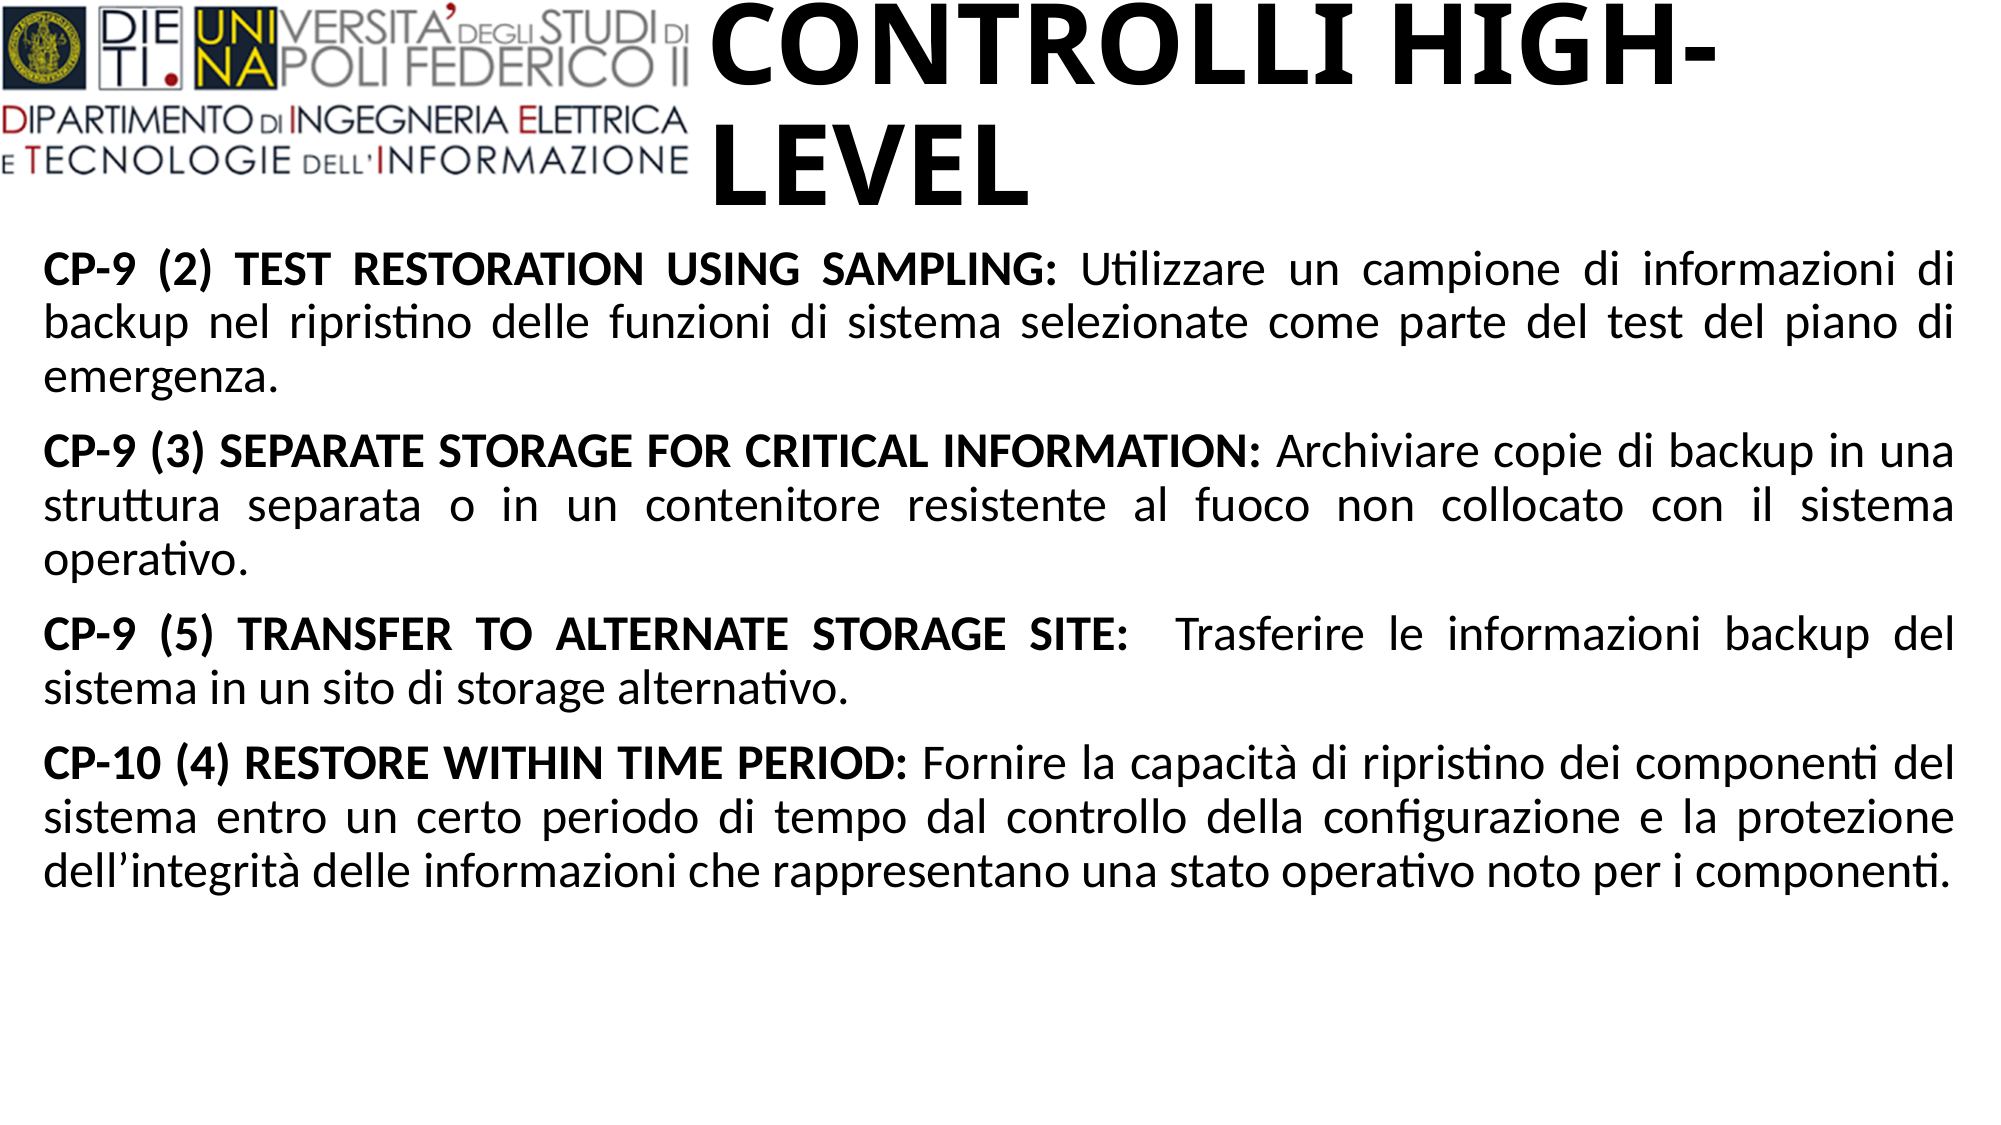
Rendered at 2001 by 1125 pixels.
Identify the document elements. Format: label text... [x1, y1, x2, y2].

title CONTROLLI HIGH-LEVEL [691, 0, 2000, 218]
list CP-9 (2) TEST RESTORATION USING SAMPLING: Utilizzare un campione di informazioni di backup nel ripristino delle funzioni di sistema selezionate come parte del test del piano di emergenza. CP-9 (3) SEPARATE STORAGE FOR CRITICAL INFORMATION: Archiviare copie di backup in una struttura separata o in un contenitore resistente al fuoco non collocato con il sistema operativo. CP-9 (5) TRANSFER TO ALTERNATE STORAGE SITE: Trasferire le informazioni backup del sistema in un sito di storage alternativo. CP-10 (4) RESTORE WITHIN TIME PERIOD: Fornire la capacità di ripristino dei componenti del sistema entro un certo periodo di tempo dal controllo della configurazione e la protezione dell’integrità delle informazioni che rappresentano una stato operativo noto per i componenti. [28, 234, 1972, 997]
picture [0, 0, 692, 178]
